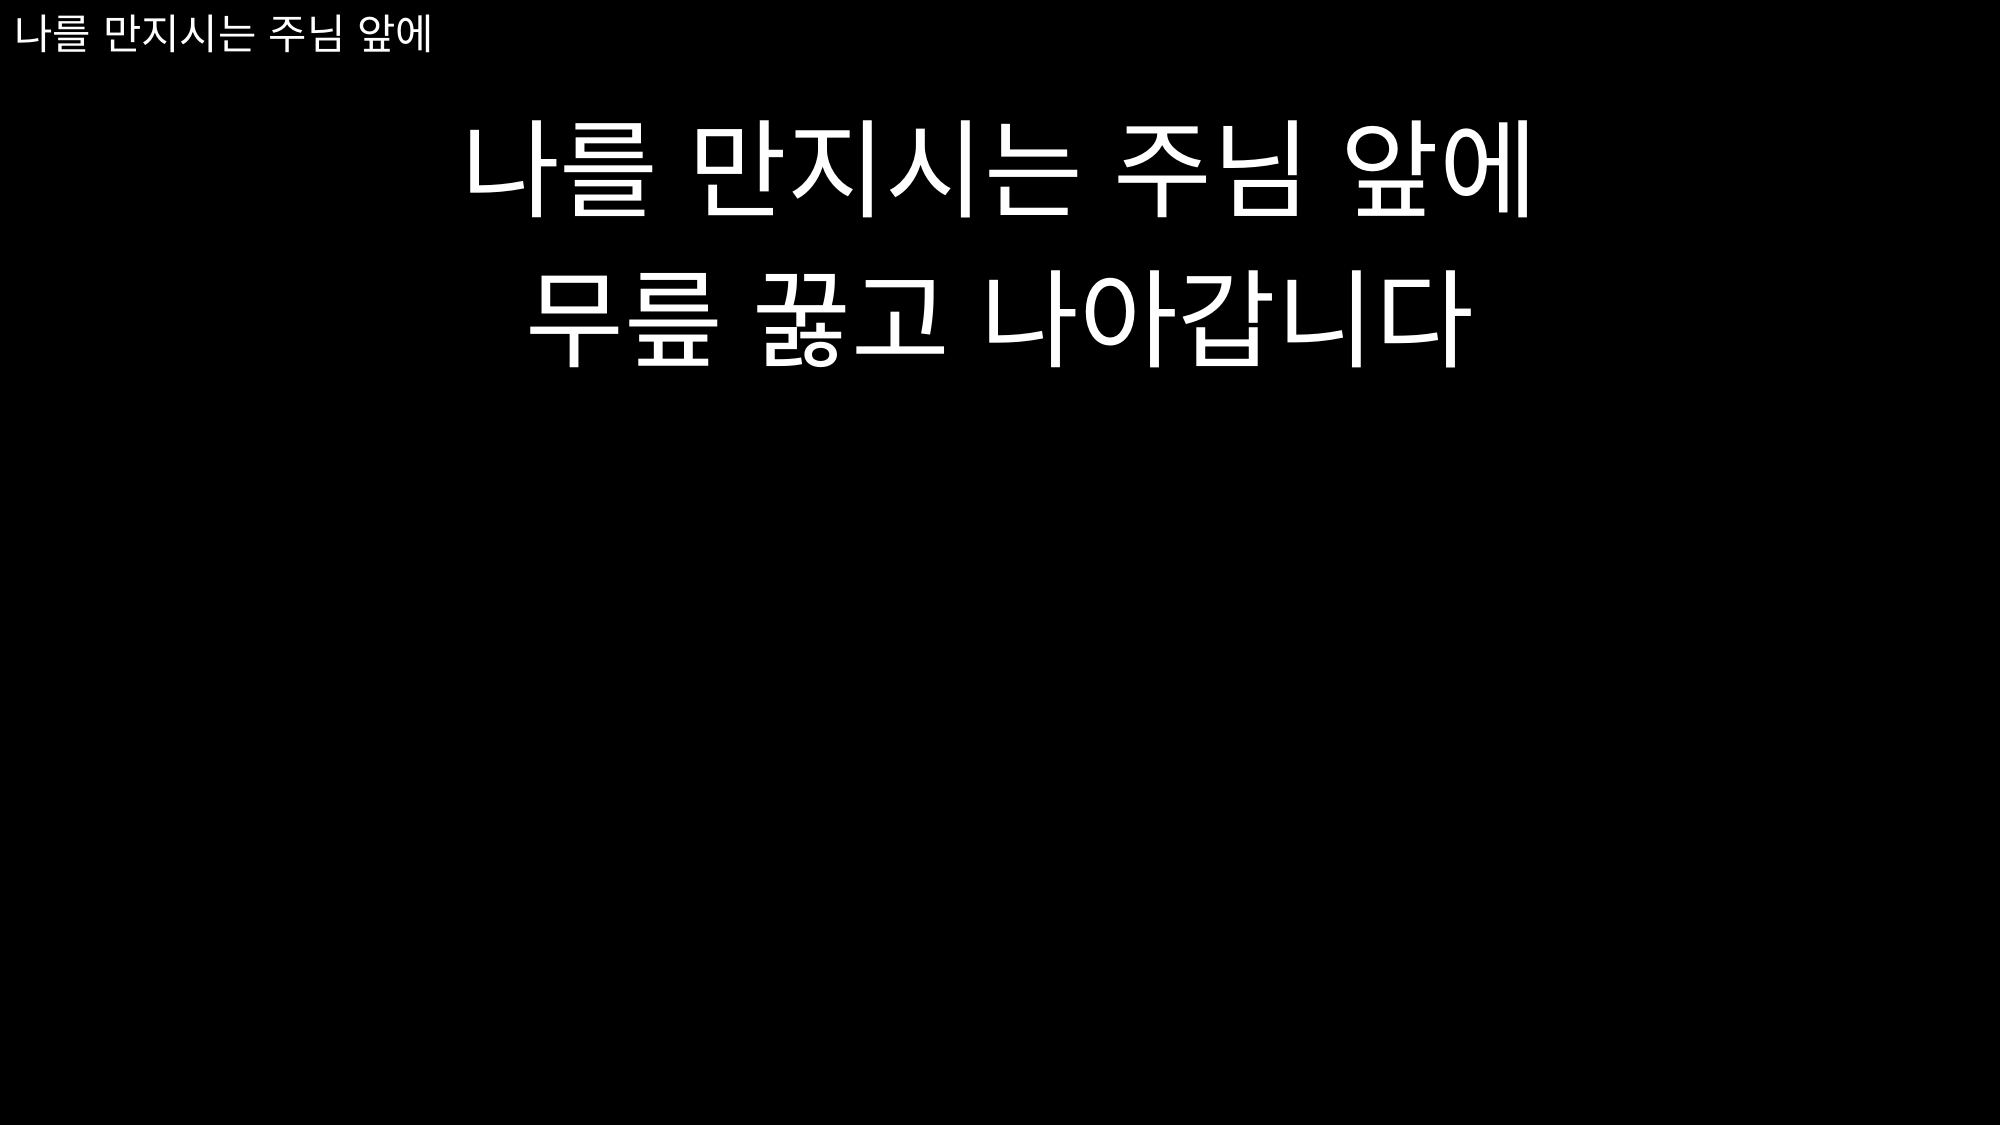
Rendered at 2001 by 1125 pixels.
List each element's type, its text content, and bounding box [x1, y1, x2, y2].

subtitle 나를 만지시는 주님 앞에 무릎 꿇고 나아갑니다 [0, 3, 2000, 781]
